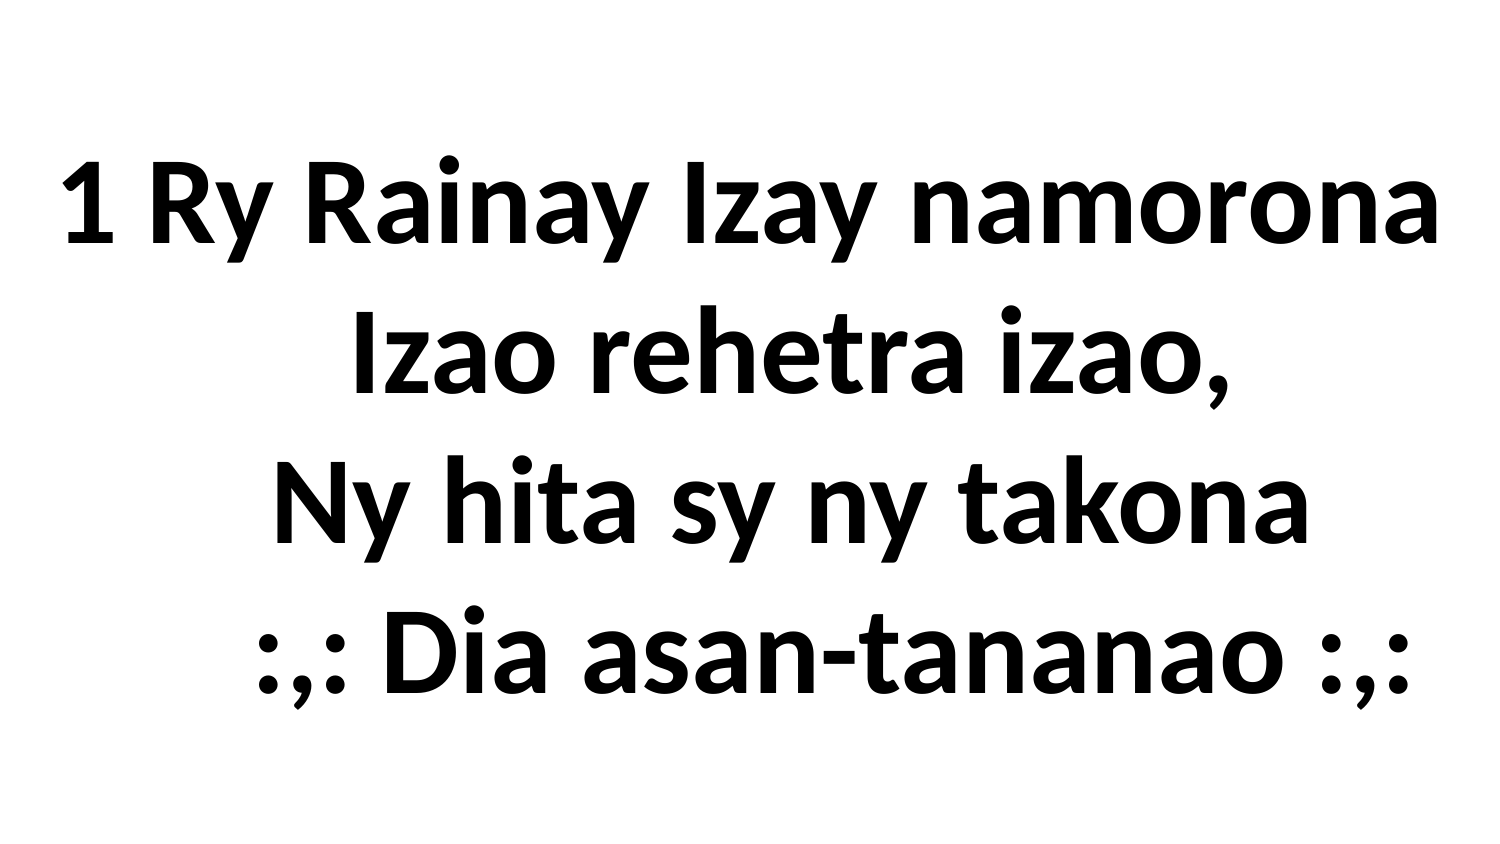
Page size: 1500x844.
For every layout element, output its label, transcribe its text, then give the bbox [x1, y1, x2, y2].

title 1 Ry Rainay Izay namorona Izao rehetra izao, Ny hita sy ny takona :,: Dia asan-tananao :,: [0, 328, 1500, 509]
